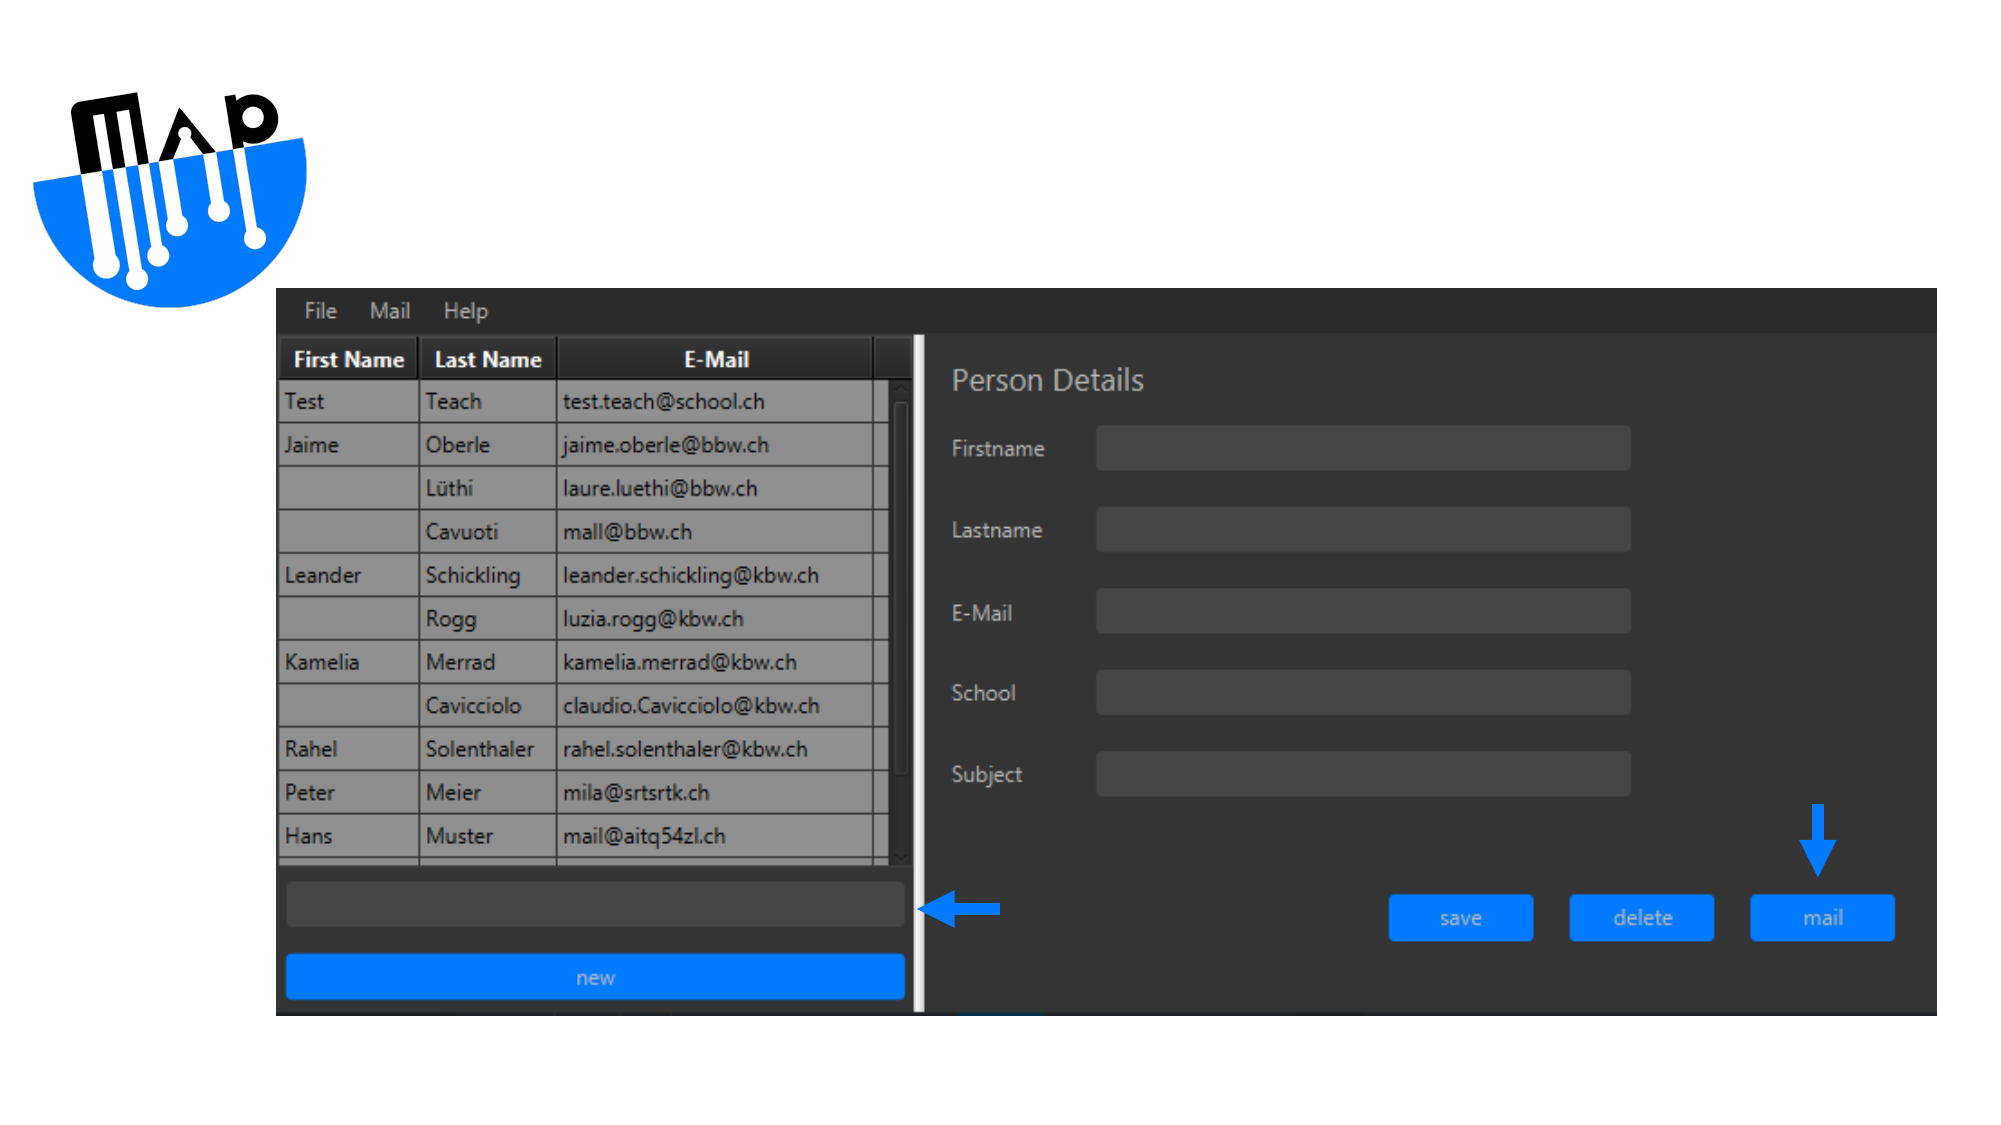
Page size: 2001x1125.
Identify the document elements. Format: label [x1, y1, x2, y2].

picture [31, 45, 1937, 1016]
